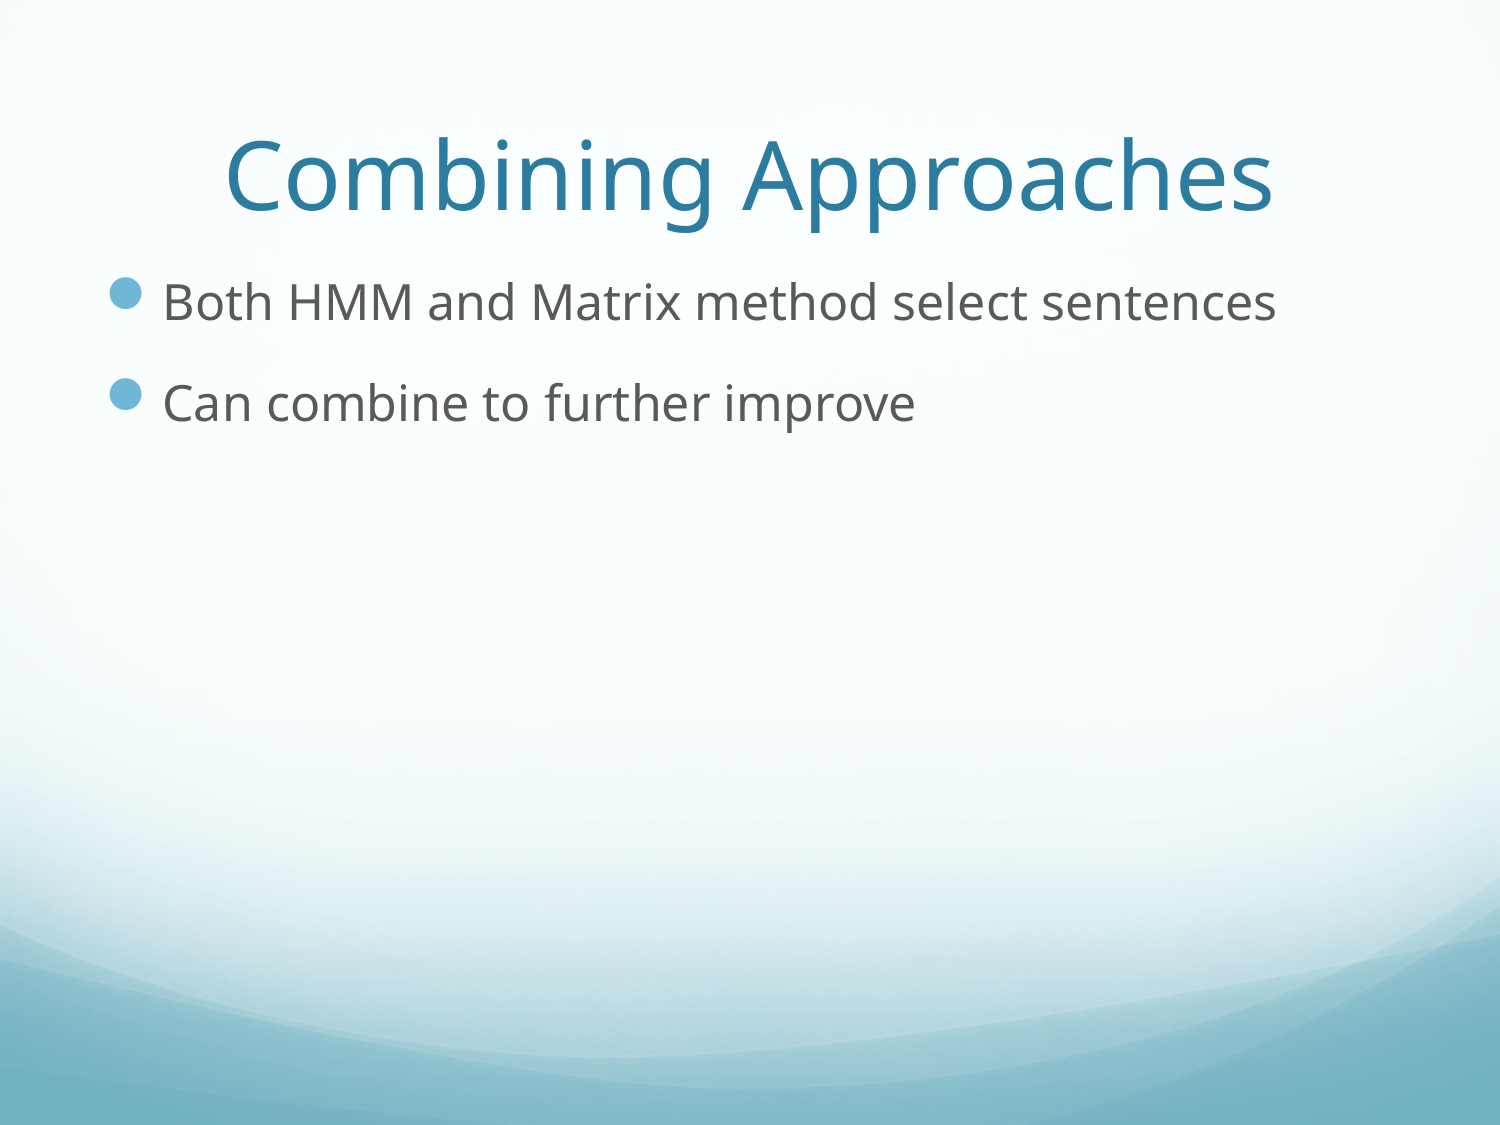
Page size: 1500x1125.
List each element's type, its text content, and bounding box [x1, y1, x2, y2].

title Combining Approaches [90, 17, 1410, 237]
list Both HMM and Matrix method select sentences Can combine to further improve [90, 262, 1410, 975]
